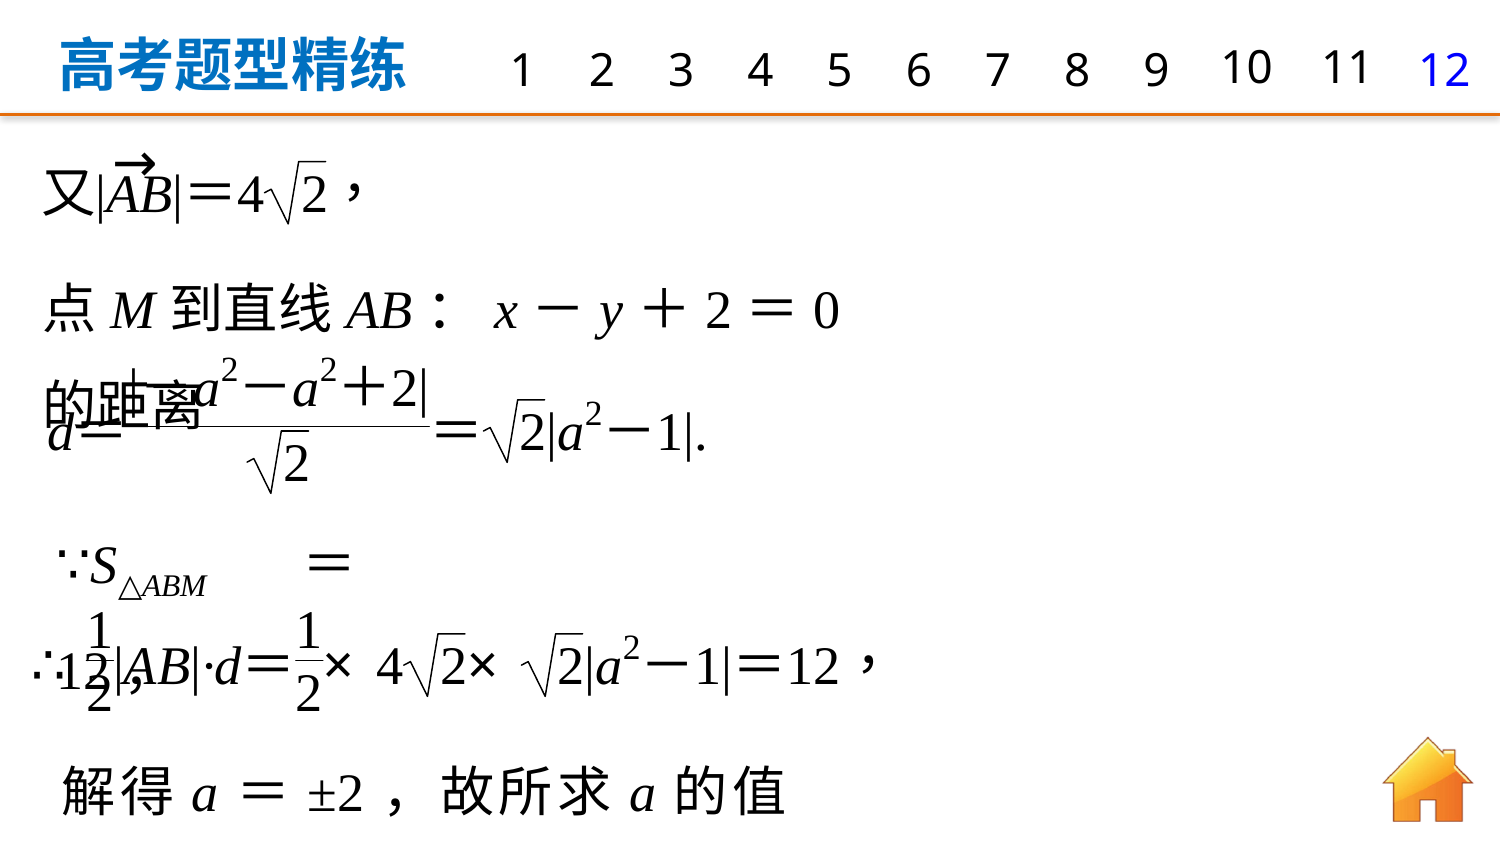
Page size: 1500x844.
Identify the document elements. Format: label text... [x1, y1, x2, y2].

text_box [47, 350, 1477, 534]
text_box 5 [804, 36, 875, 106]
text_box 2 [567, 36, 637, 106]
text_box ∵S△ABM＝12， [41, 484, 385, 597]
text_box 8 [1042, 36, 1113, 106]
text_box 9 [1121, 36, 1192, 106]
picture [1358, 728, 1485, 837]
text_box 高考题型精练 [43, 20, 423, 105]
text_box 6 [884, 36, 954, 106]
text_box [40, 126, 1471, 300]
text_box 12 [1402, 36, 1486, 106]
text_box 11 [1301, 36, 1394, 101]
text_box 点M到直线AB：x－y＋2＝0的距离 [27, 234, 869, 347]
text_box 解得a＝±2，故所求a的值为±2. [46, 790, 802, 830]
text_box 10 [1201, 36, 1293, 101]
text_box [31, 598, 1461, 782]
text_box 7 [963, 36, 1033, 106]
text_box 1 [488, 36, 558, 106]
text_box 3 [646, 36, 716, 106]
text_box 4 [725, 36, 796, 106]
